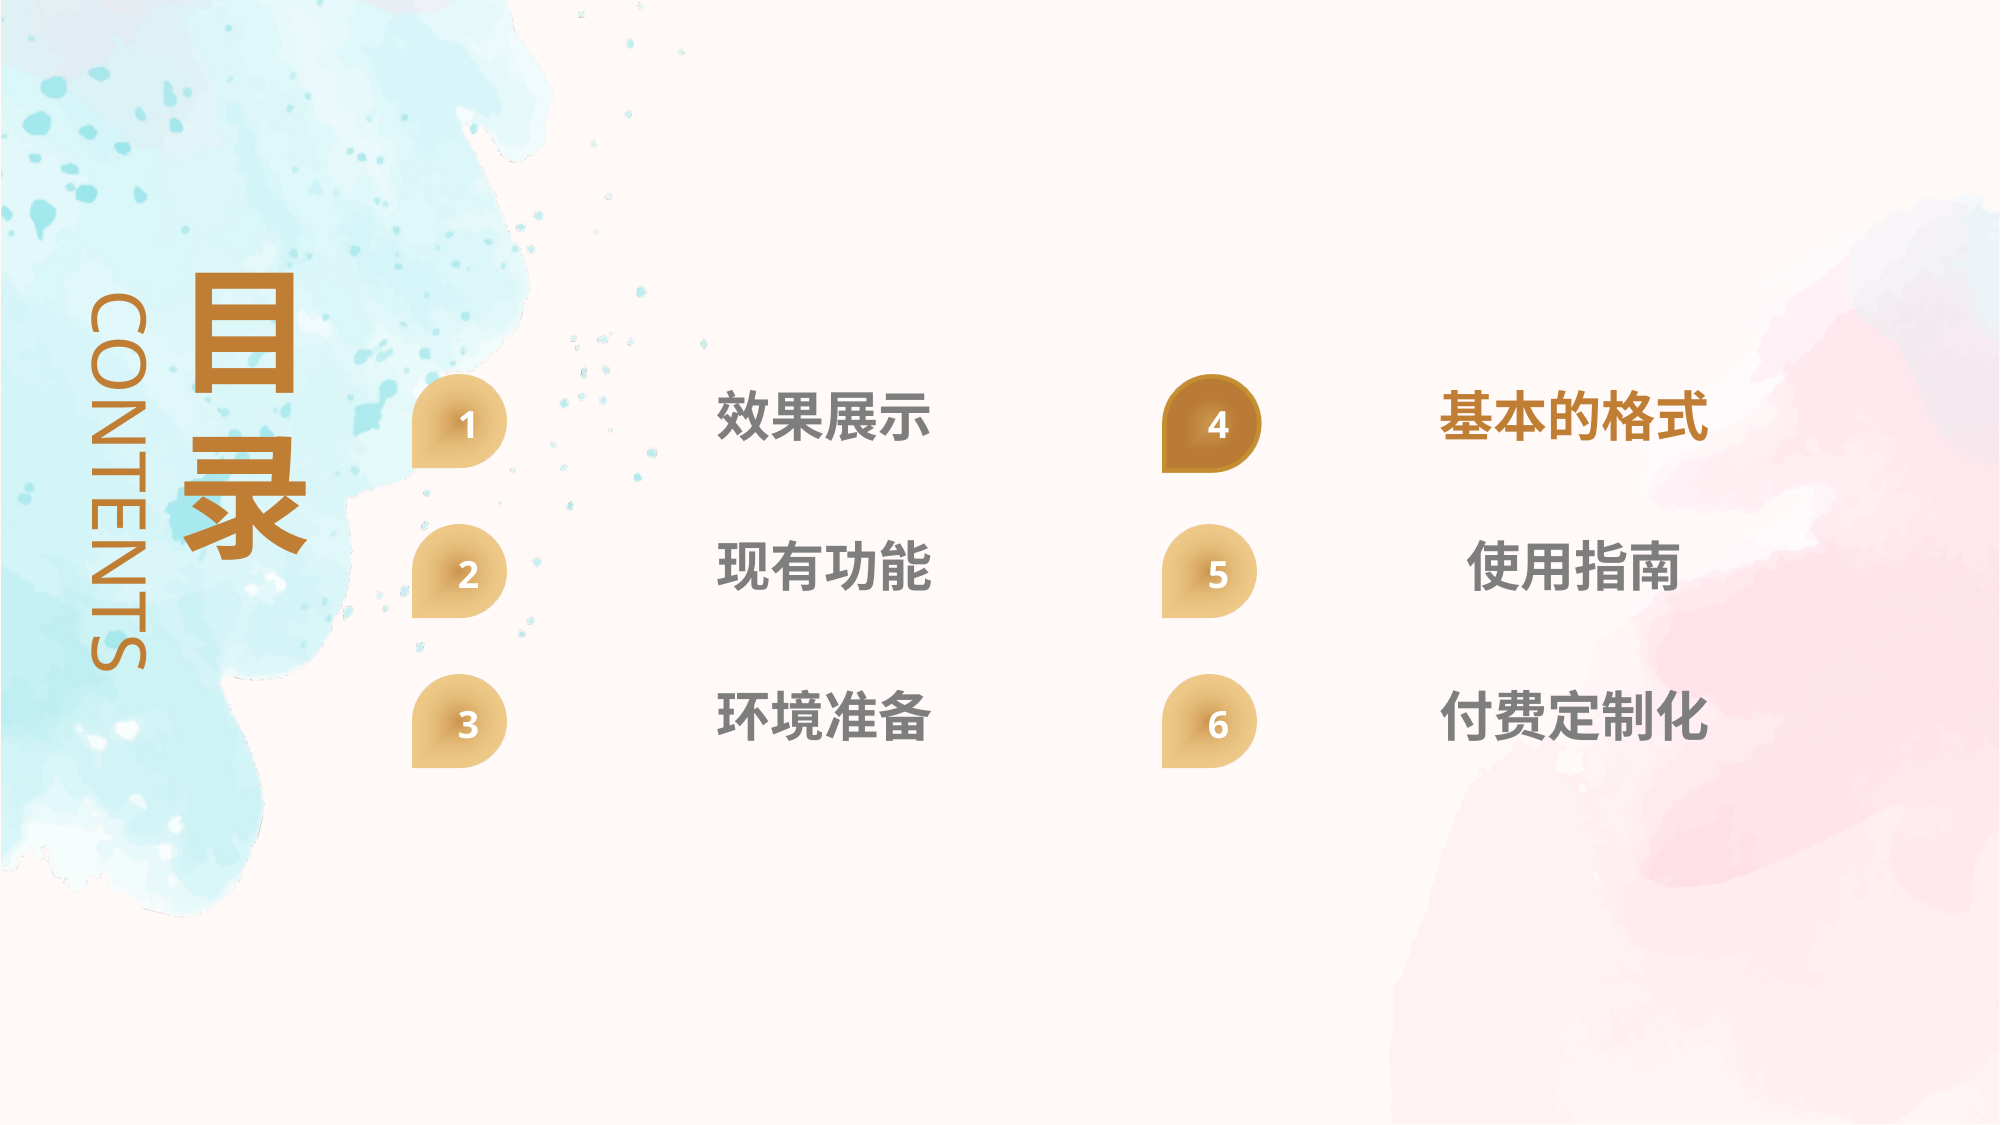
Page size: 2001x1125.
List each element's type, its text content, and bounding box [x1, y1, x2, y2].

picture [1162, 374, 1262, 473]
text_box 现有功能 [701, 524, 949, 605]
text_box 效果展示 [701, 374, 949, 455]
text_box 环境准备 [701, 674, 949, 755]
picture [1386, 62, 2000, 1124]
text_box 使用指南 [1451, 524, 1699, 605]
picture [1, 0, 805, 1062]
text_box 基本的格式 [1424, 374, 1726, 455]
picture [1162, 524, 1257, 619]
text_box 付费定制化 [1424, 674, 1726, 755]
picture [1162, 674, 1257, 769]
